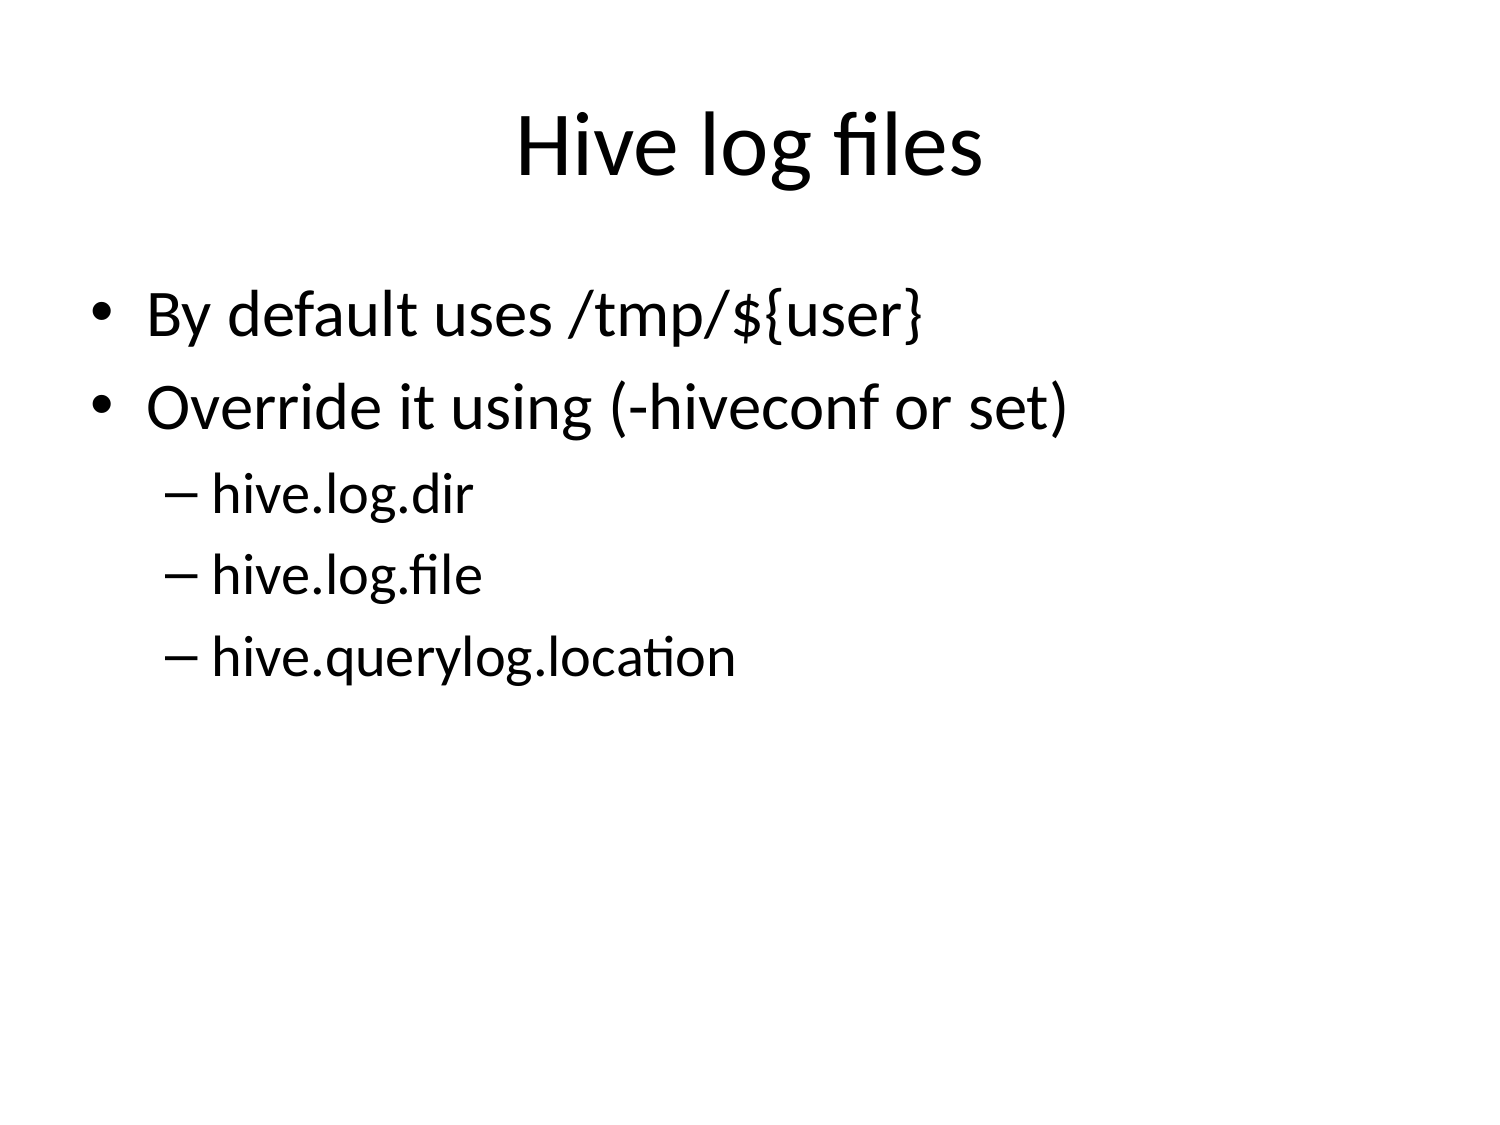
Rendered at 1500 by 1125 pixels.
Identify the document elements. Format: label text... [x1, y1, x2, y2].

title Hive log files [75, 45, 1425, 233]
list By default uses /tmp/${user} Override it using (-hiveconf or set) hive.log.dir hive.log.file hive.querylog.location [75, 262, 1425, 1005]
